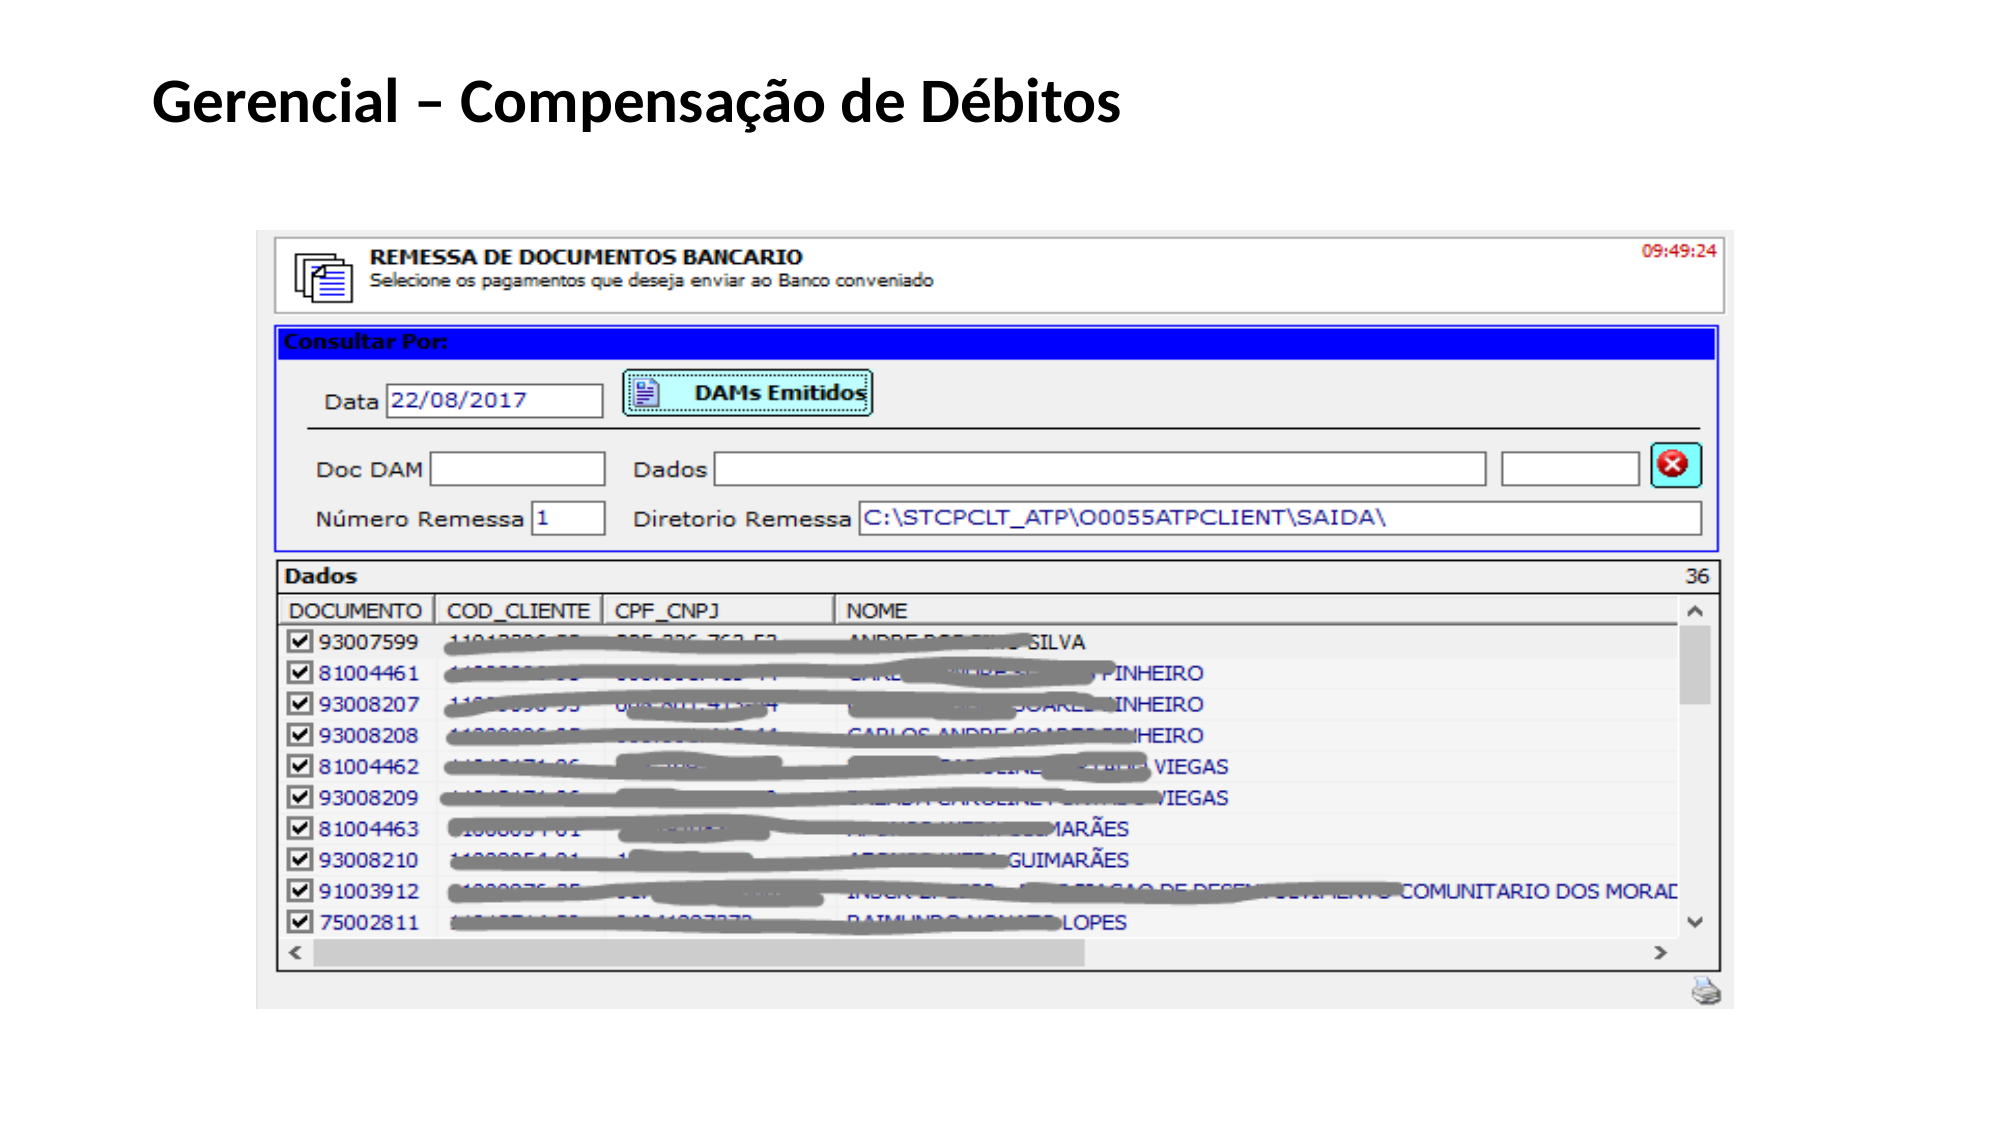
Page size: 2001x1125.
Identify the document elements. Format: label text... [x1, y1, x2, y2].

picture [256, 230, 1734, 1009]
title Gerencial – Compensação de Débitos [137, 59, 1863, 144]
